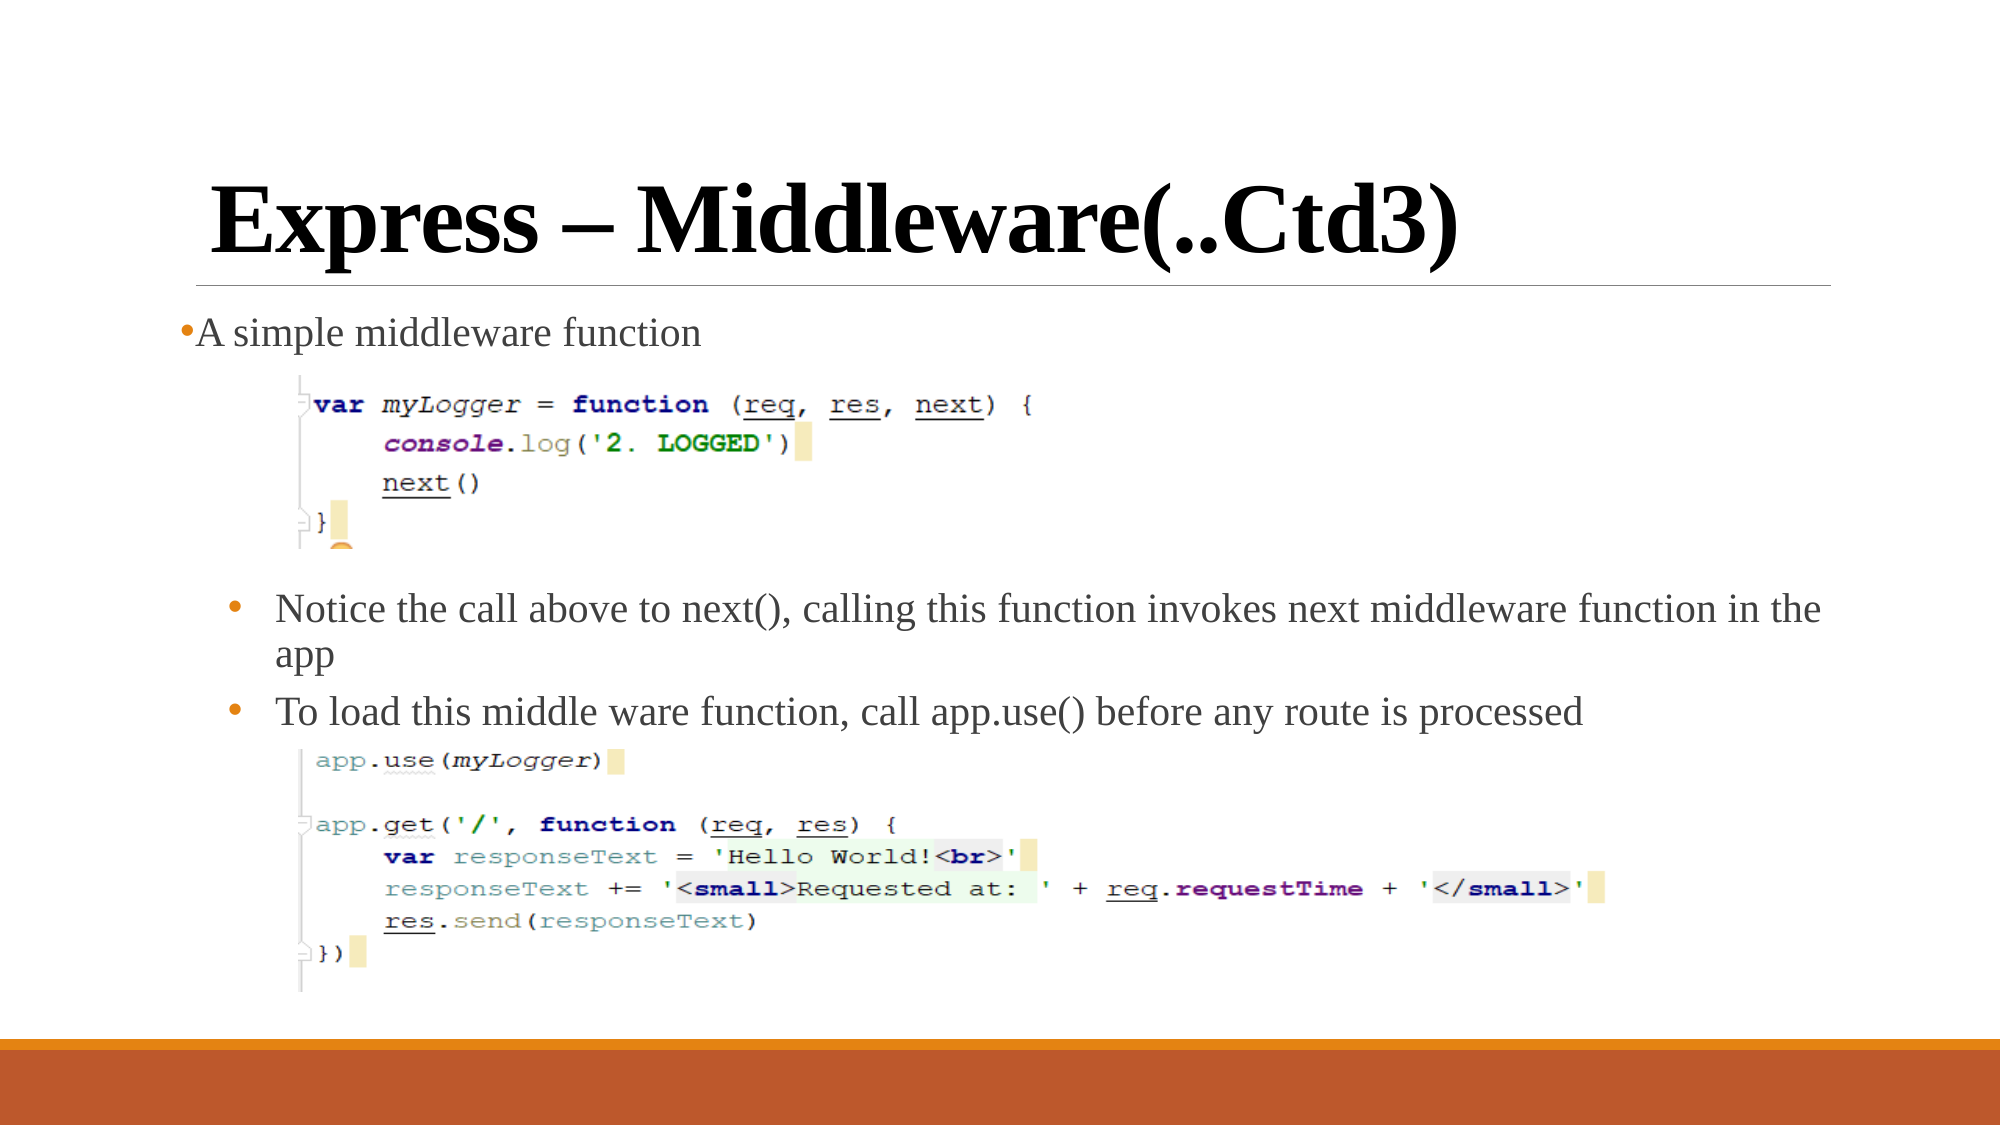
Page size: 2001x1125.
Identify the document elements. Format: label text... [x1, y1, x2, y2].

picture [297, 749, 1638, 993]
picture [297, 374, 1101, 549]
title Express – Middleware(..Ctd3) [195, 41, 1623, 280]
list A simple middleware function Notice the call above to next(), calling this function invokes next middleware function in the app To load this middle ware function, call app.use() before any route is processed [180, 302, 1830, 992]
